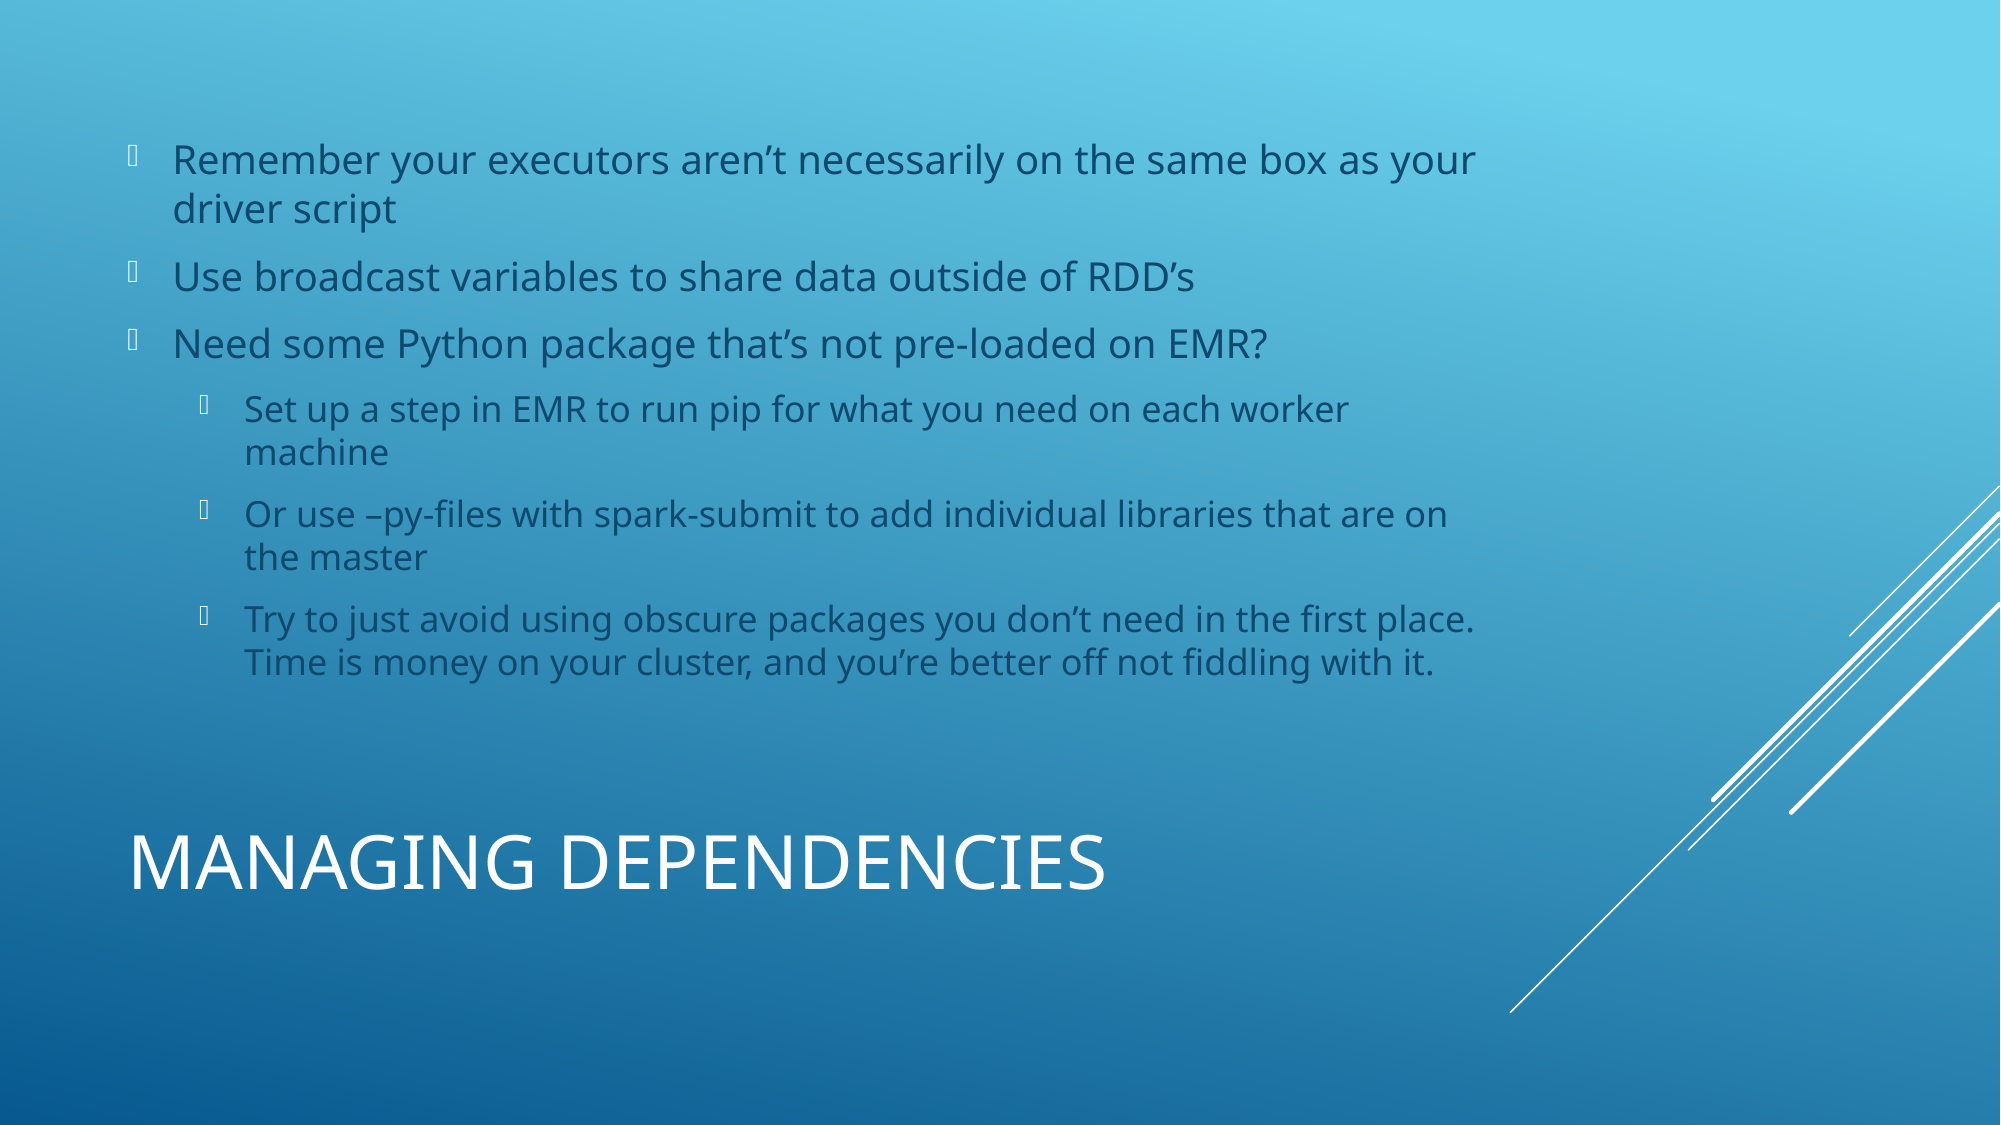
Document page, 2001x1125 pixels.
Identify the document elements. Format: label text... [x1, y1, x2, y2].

title Managing dependencies [112, 736, 1513, 984]
list Remember your executors aren’t necessarily on the same box as your driver script Use broadcast variables to share data outside of RDD’s Need some Python package that’s not pre-loaded on EMR? Set up a step in EMR to run pip for what you need on each worker machine Or use –py-files with spark-submit to add individual libraries that are on the master Try to just avoid using obscure packages you don’t need in the first place. Time is money on your cluster, and you’re better off not fiddling with it. [112, 112, 1513, 706]
